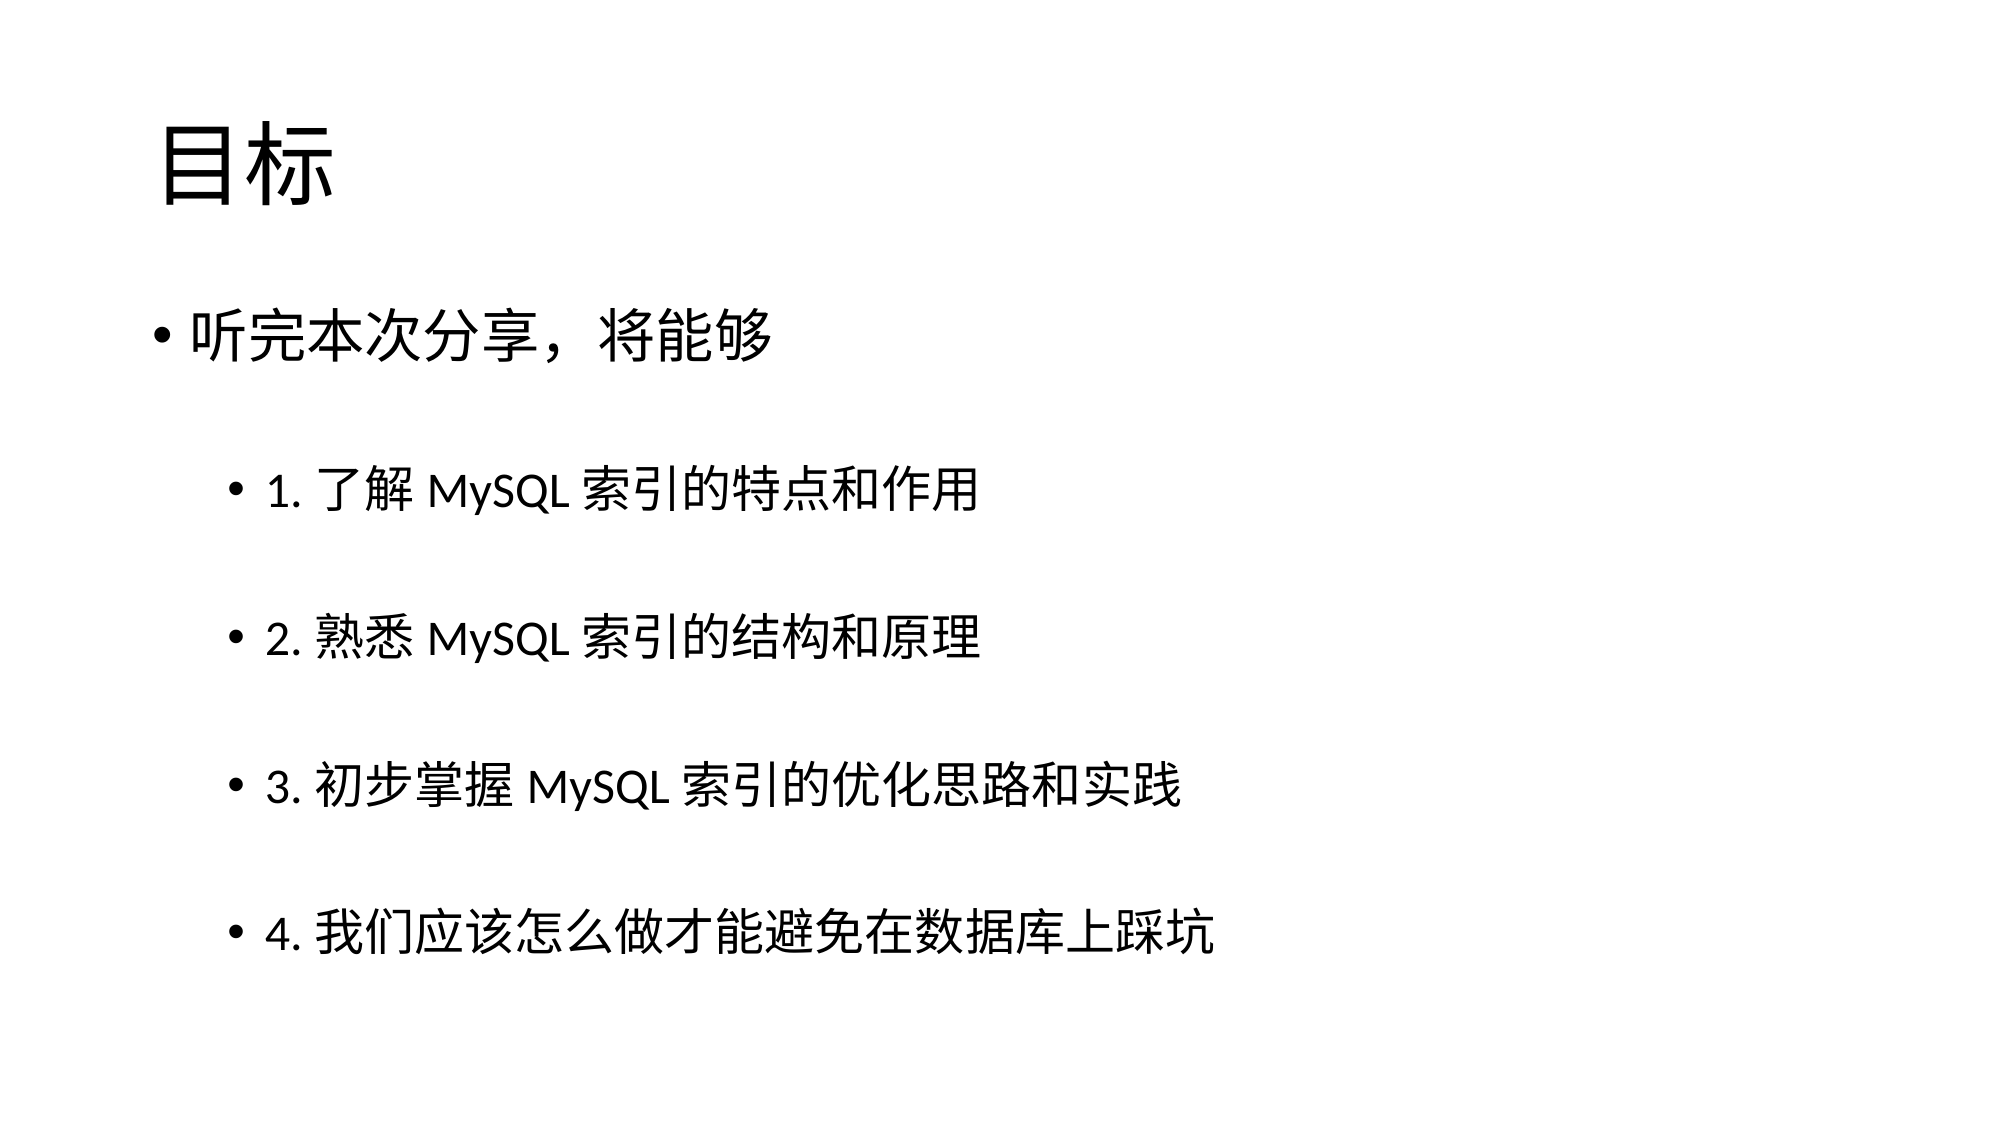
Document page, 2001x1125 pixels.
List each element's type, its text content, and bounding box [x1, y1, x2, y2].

title 目标 [137, 59, 1863, 278]
list 听完本次分享，将能够 1.了解MySQL索引的特点和作用 2.熟悉MySQL索引的结构和原理 3.初步掌握MySQL索引的优化思路和实践 4.我们应该怎么做才能避免在数据库上踩坑 [137, 299, 1863, 1014]
